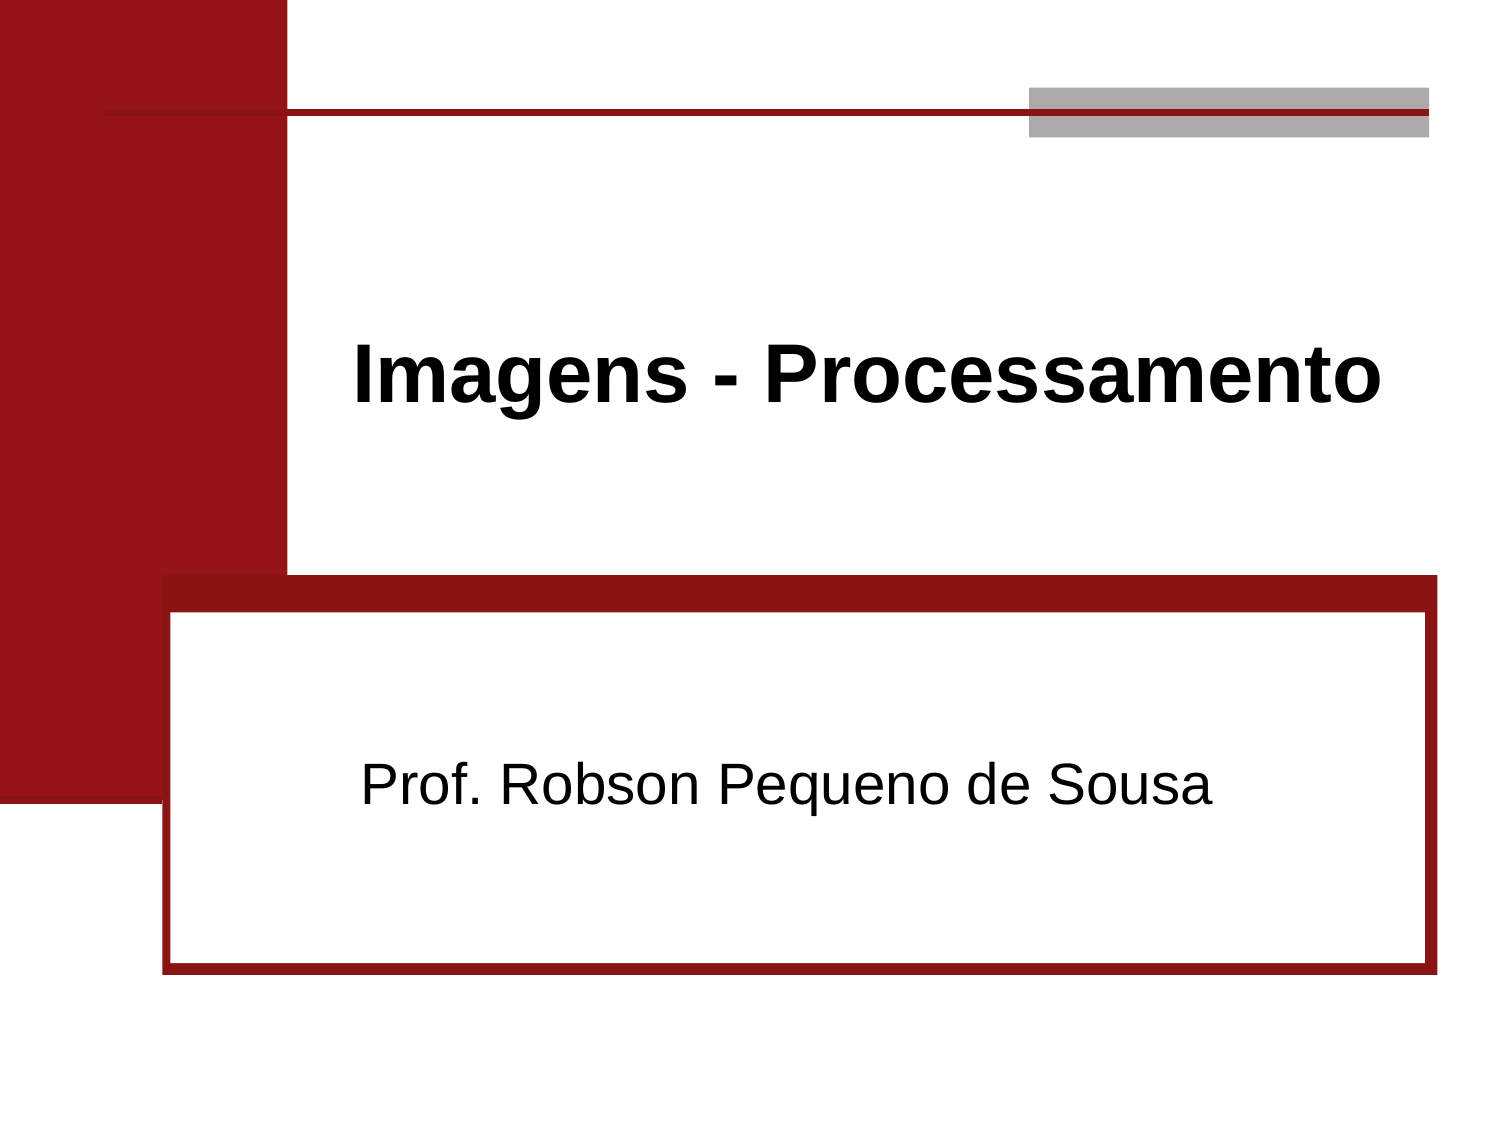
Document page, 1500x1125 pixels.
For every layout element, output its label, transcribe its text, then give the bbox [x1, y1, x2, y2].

title Imagens - Processamento [337, 187, 1425, 550]
subtitle Prof. Robson Pequeno de Sousa [225, 650, 1350, 913]
